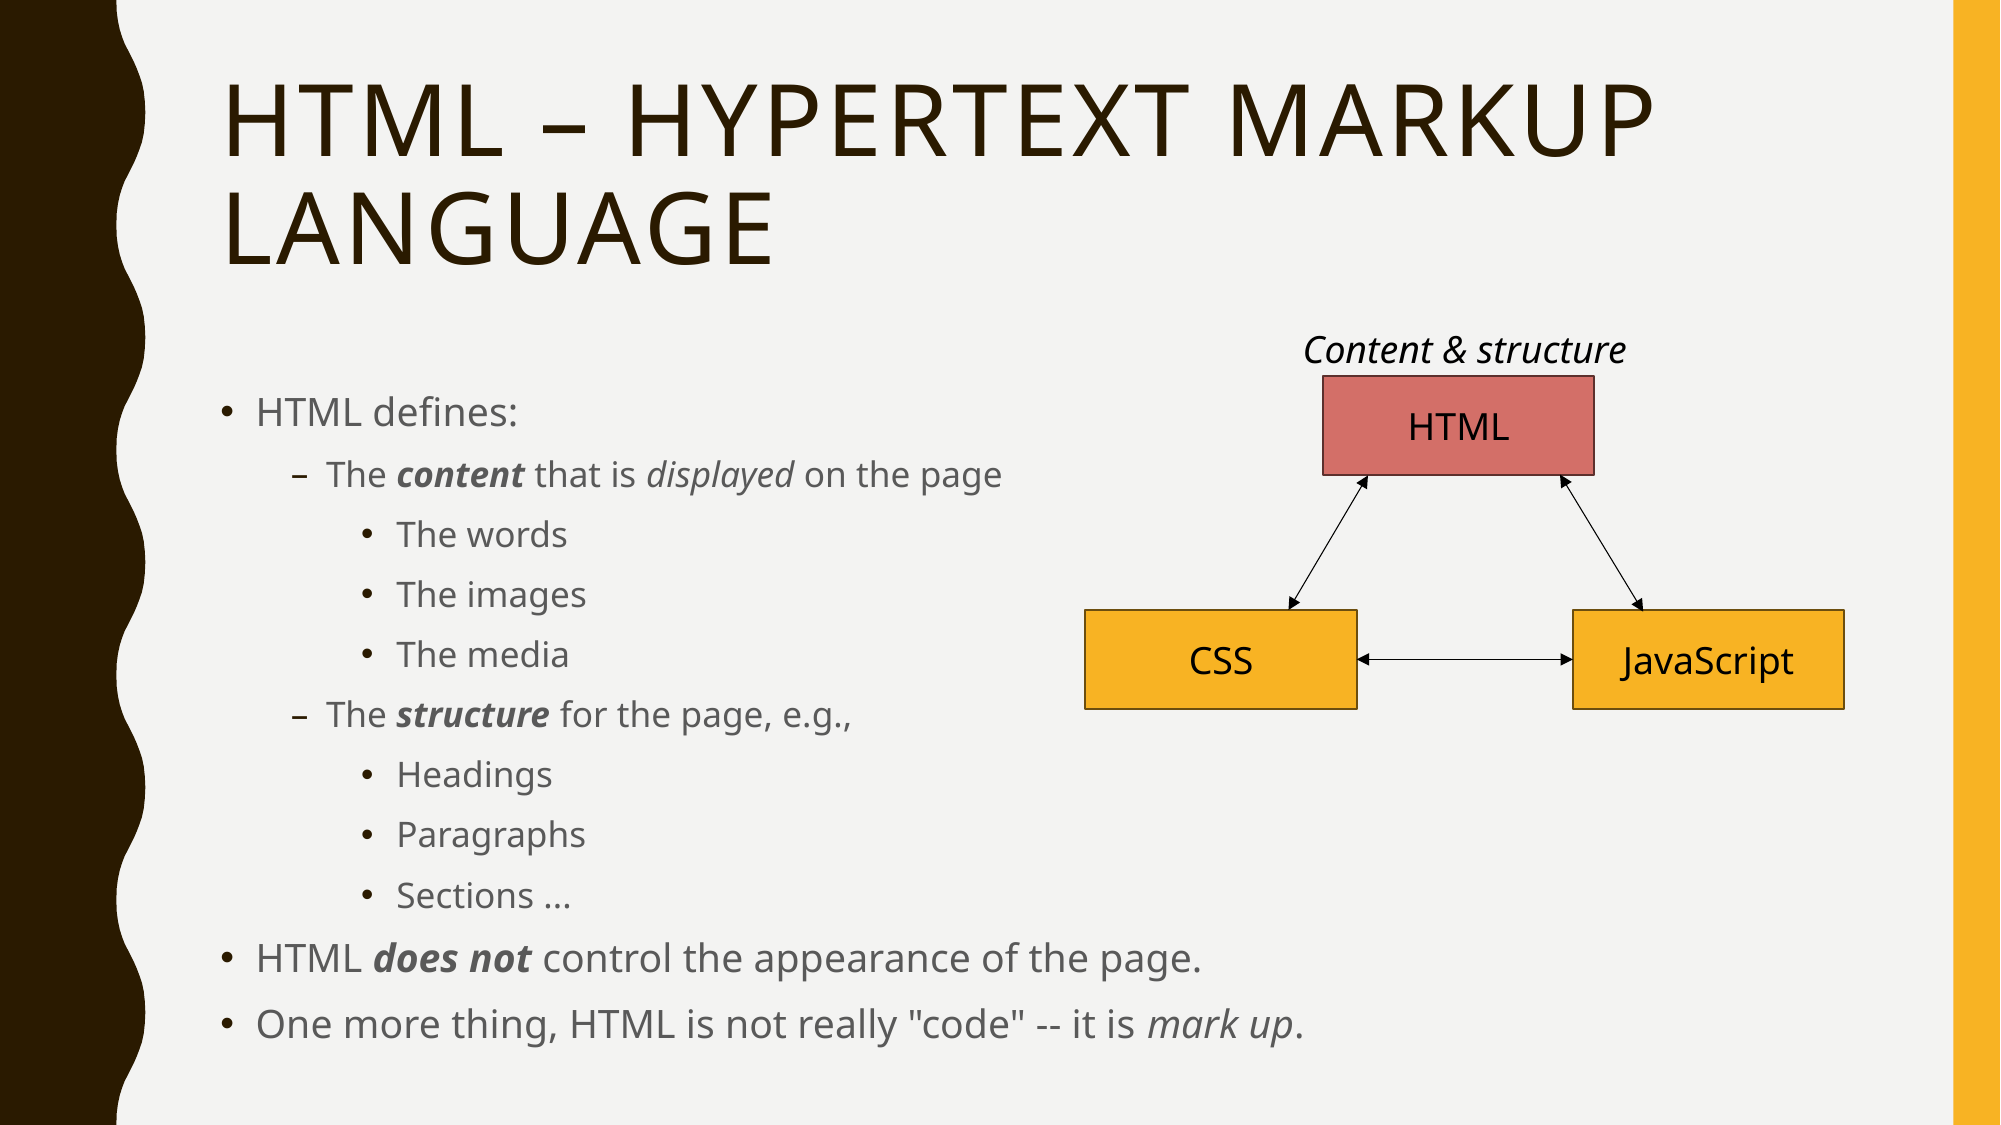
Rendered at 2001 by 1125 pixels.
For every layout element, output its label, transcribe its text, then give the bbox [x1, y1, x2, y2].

text_box CSS [1084, 609, 1358, 710]
list HTML defines: The content that is displayed on the page The words The images The media The structure for the page, e.g., Headings Paragraphs Sections ... HTML does not control the appearance of the page. One more thing, HTML is not really "code" -- it is mark up. [205, 375, 1330, 1096]
text_box HTML [1322, 379, 1595, 476]
text_box Content & structure [1287, 318, 1642, 379]
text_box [1559, 474, 1644, 612]
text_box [1288, 475, 1368, 610]
text_box JavaScript [1572, 609, 1845, 710]
title HTML – Hypertext Markup Language [205, 62, 1875, 308]
